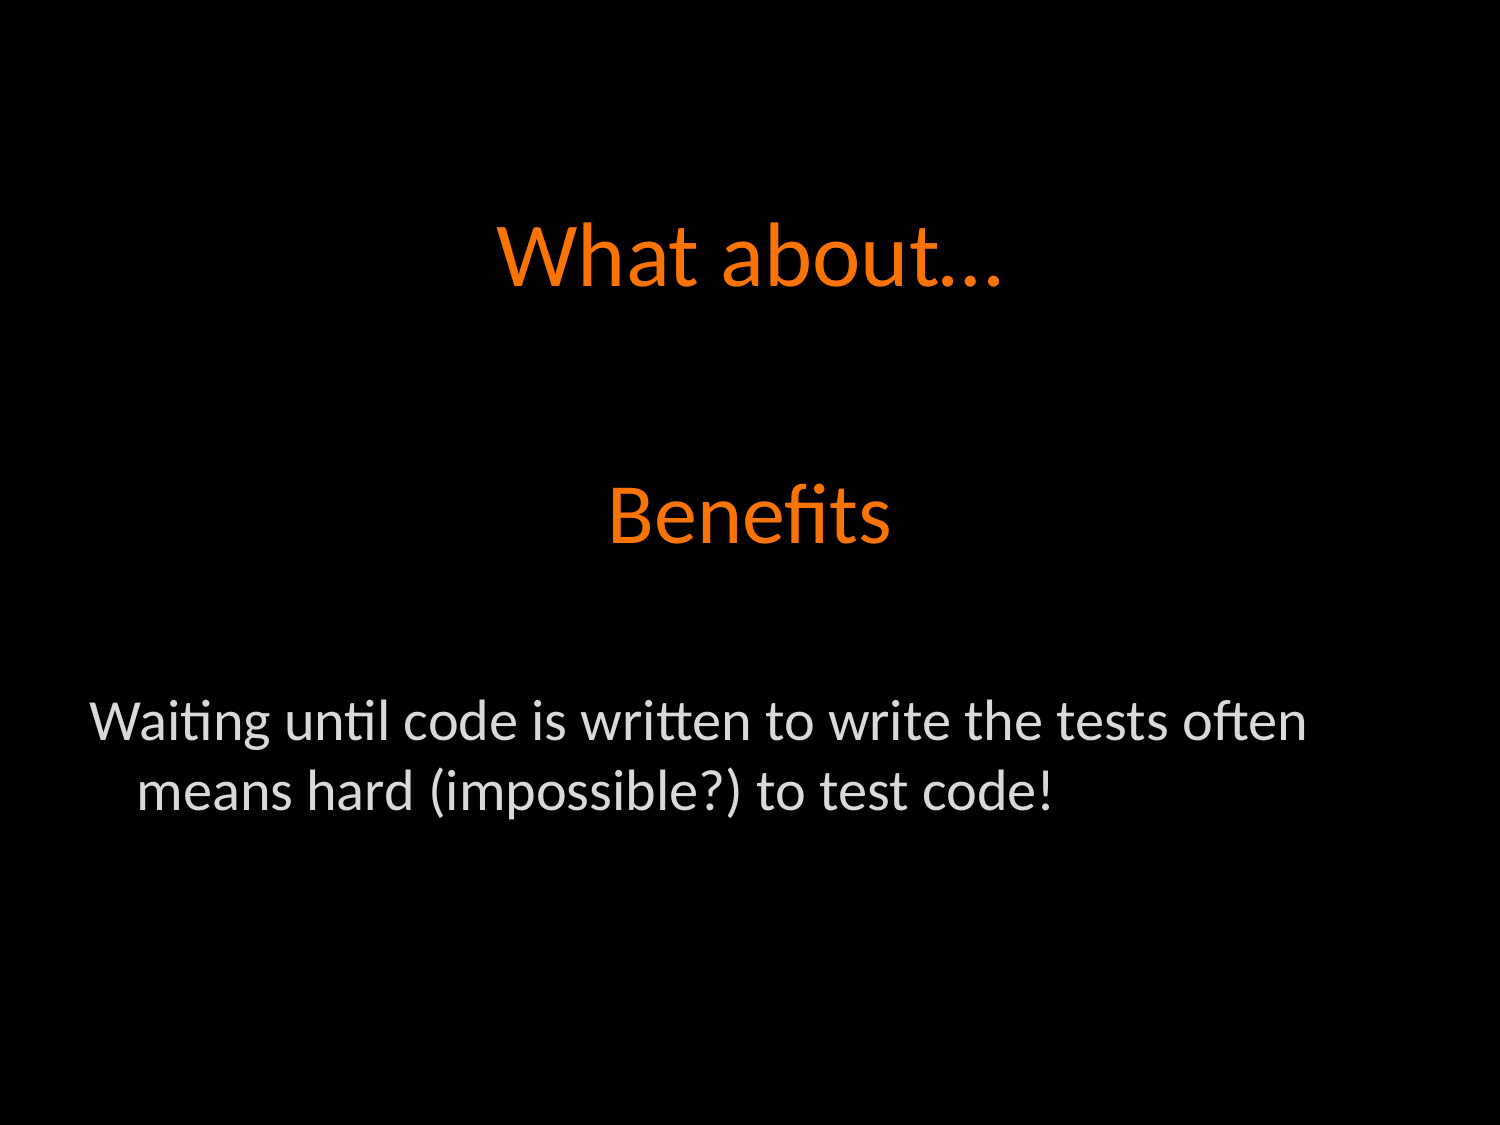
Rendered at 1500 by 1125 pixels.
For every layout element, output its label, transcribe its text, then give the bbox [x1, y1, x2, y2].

title What about… [75, 174, 1425, 325]
text_box Waiting until code is written to write the tests often means hard (impossible?) to test code! [74, 674, 1425, 830]
list Benefits [75, 450, 1425, 588]
